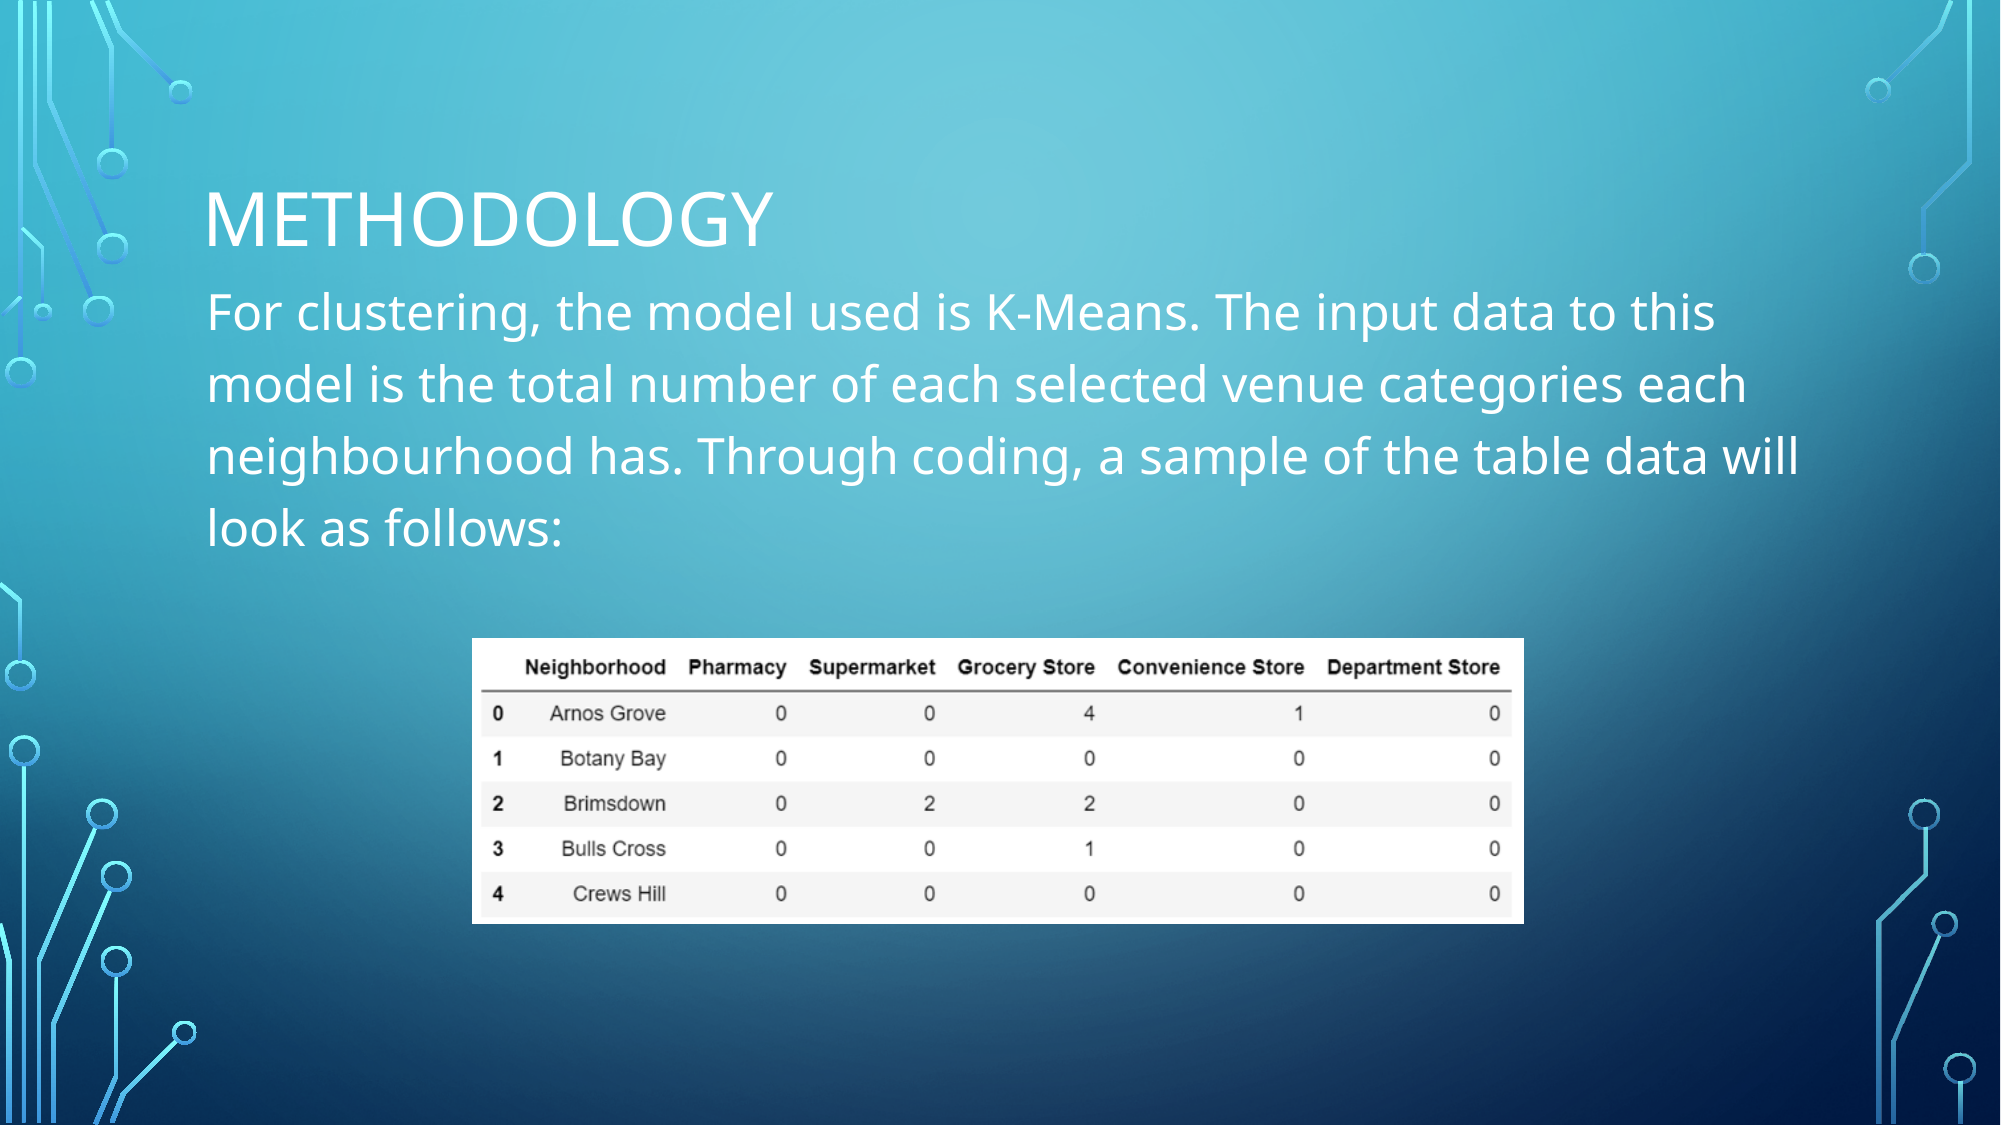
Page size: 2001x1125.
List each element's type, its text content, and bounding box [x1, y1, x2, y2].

picture [472, 638, 1524, 924]
title METHODOLOGY [187, 101, 1813, 344]
list For clustering, the model used is K-Means. The input data to this model is the total number of each selected venue categories each neighbourhood has. Through coding, a sample of the table data will look as follows: [191, 261, 1817, 843]
